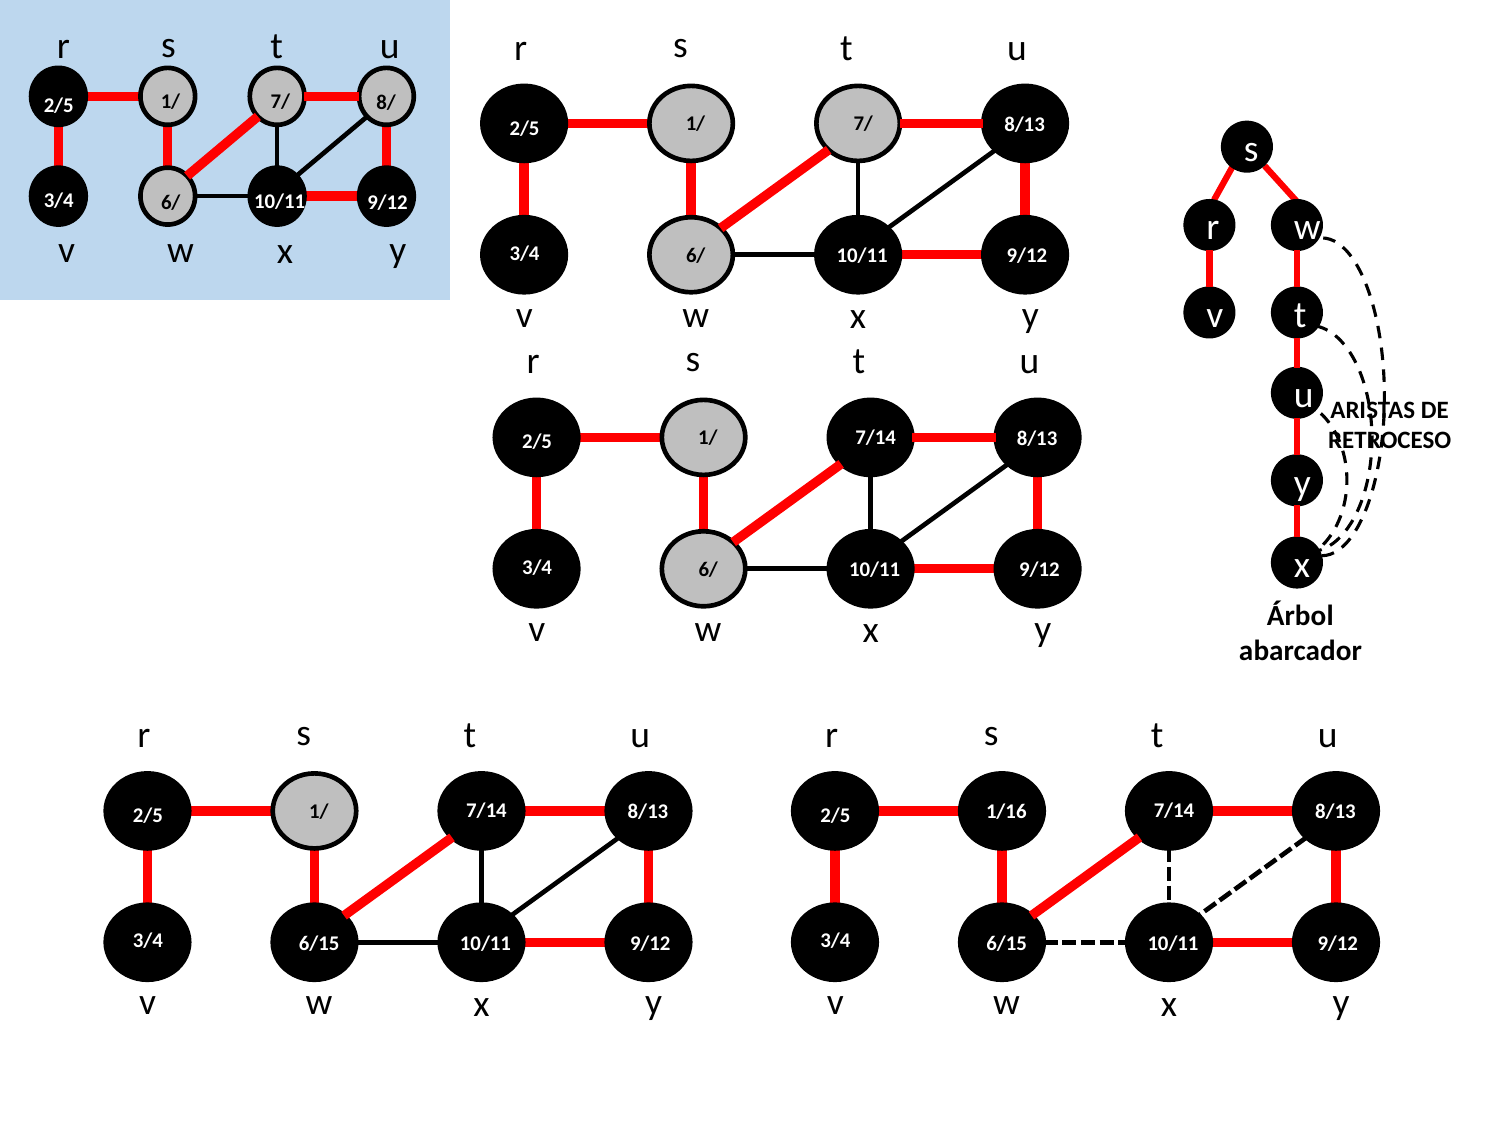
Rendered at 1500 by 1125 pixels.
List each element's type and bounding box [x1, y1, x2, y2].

text_box [0, 0, 451, 301]
text_box [74, 700, 724, 1063]
text_box [762, 700, 1411, 1063]
text_box [10, 12, 436, 288]
text_box [1184, 121, 1500, 675]
text_box [451, 12, 1100, 375]
text_box [464, 326, 1113, 689]
